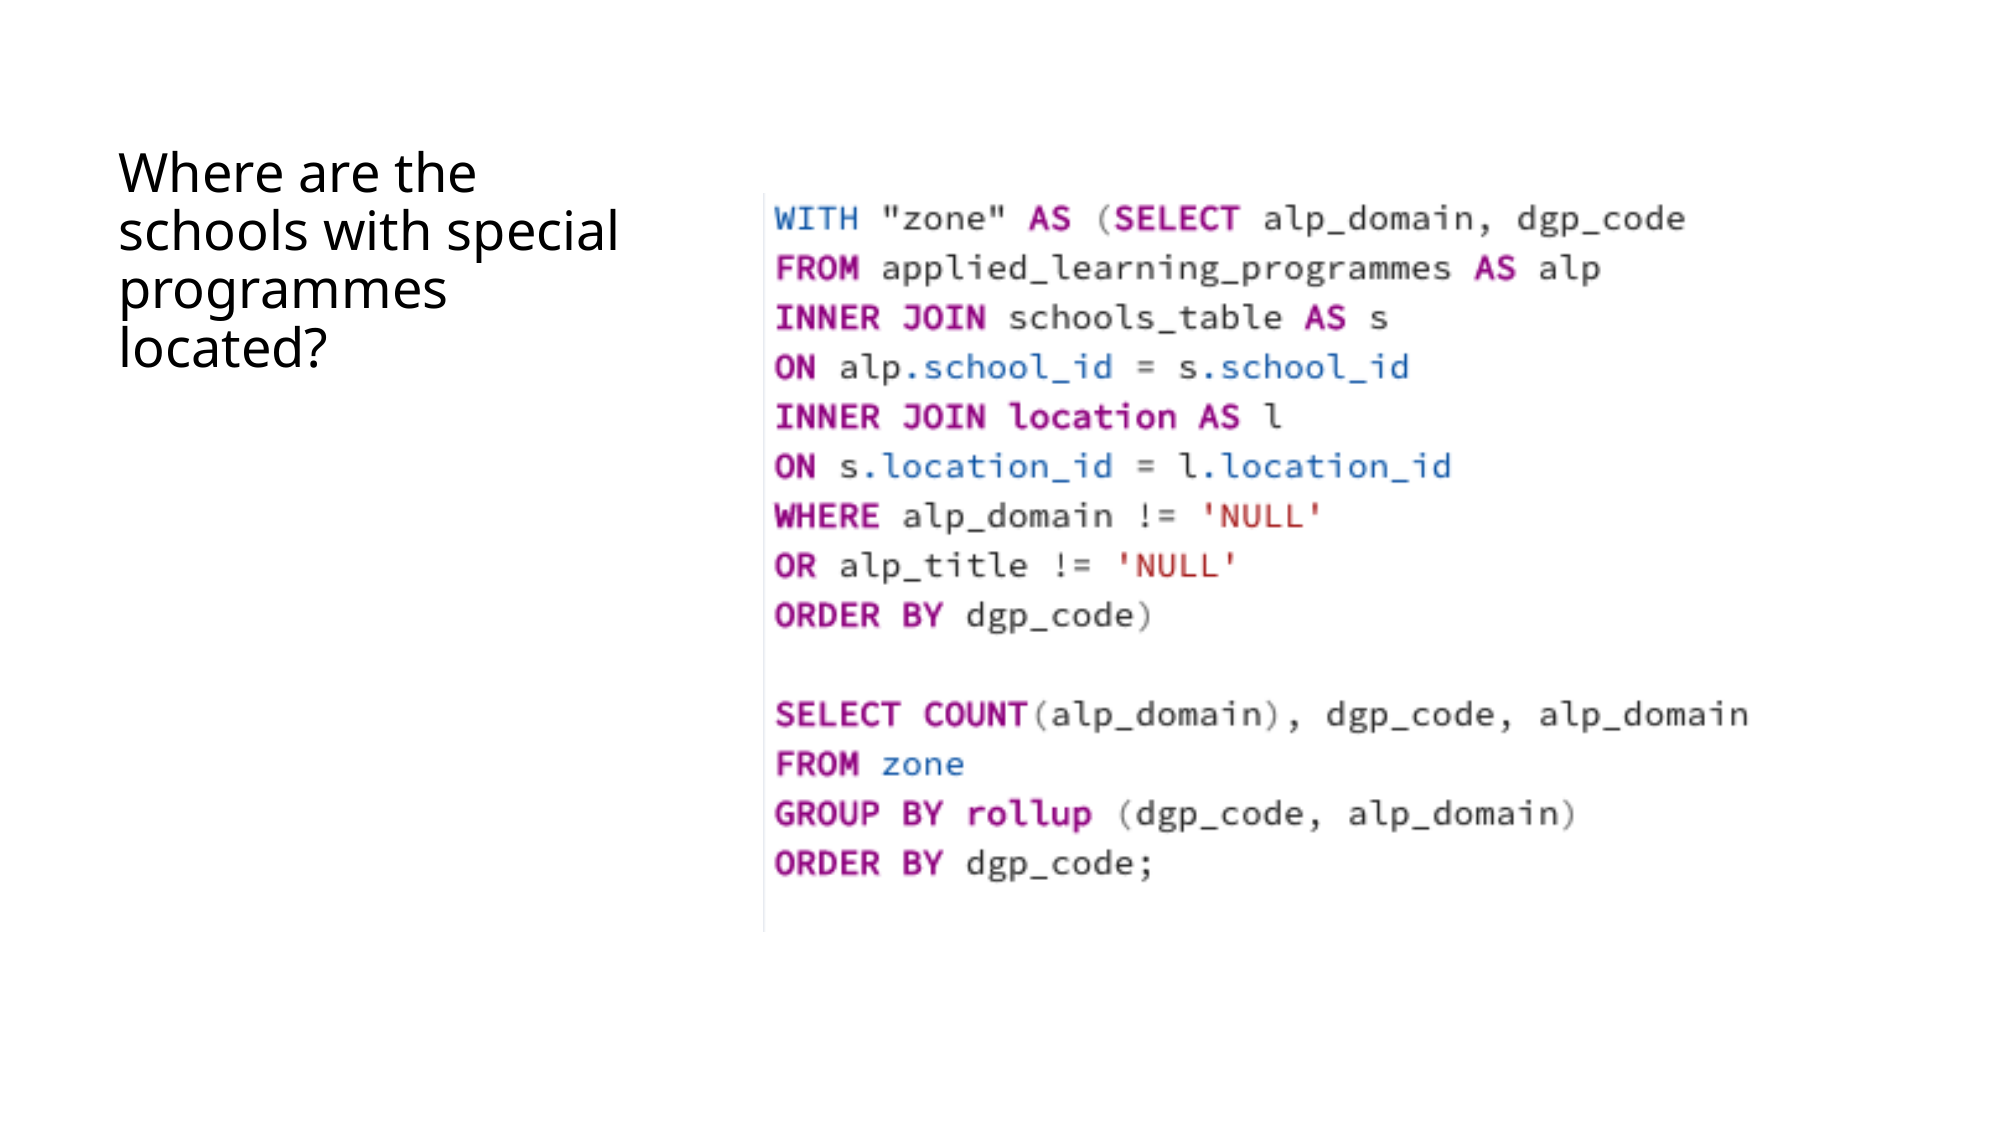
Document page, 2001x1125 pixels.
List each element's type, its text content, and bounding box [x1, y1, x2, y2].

picture [763, 193, 1896, 932]
title Where are the schools with special programmes located? [103, 104, 666, 387]
